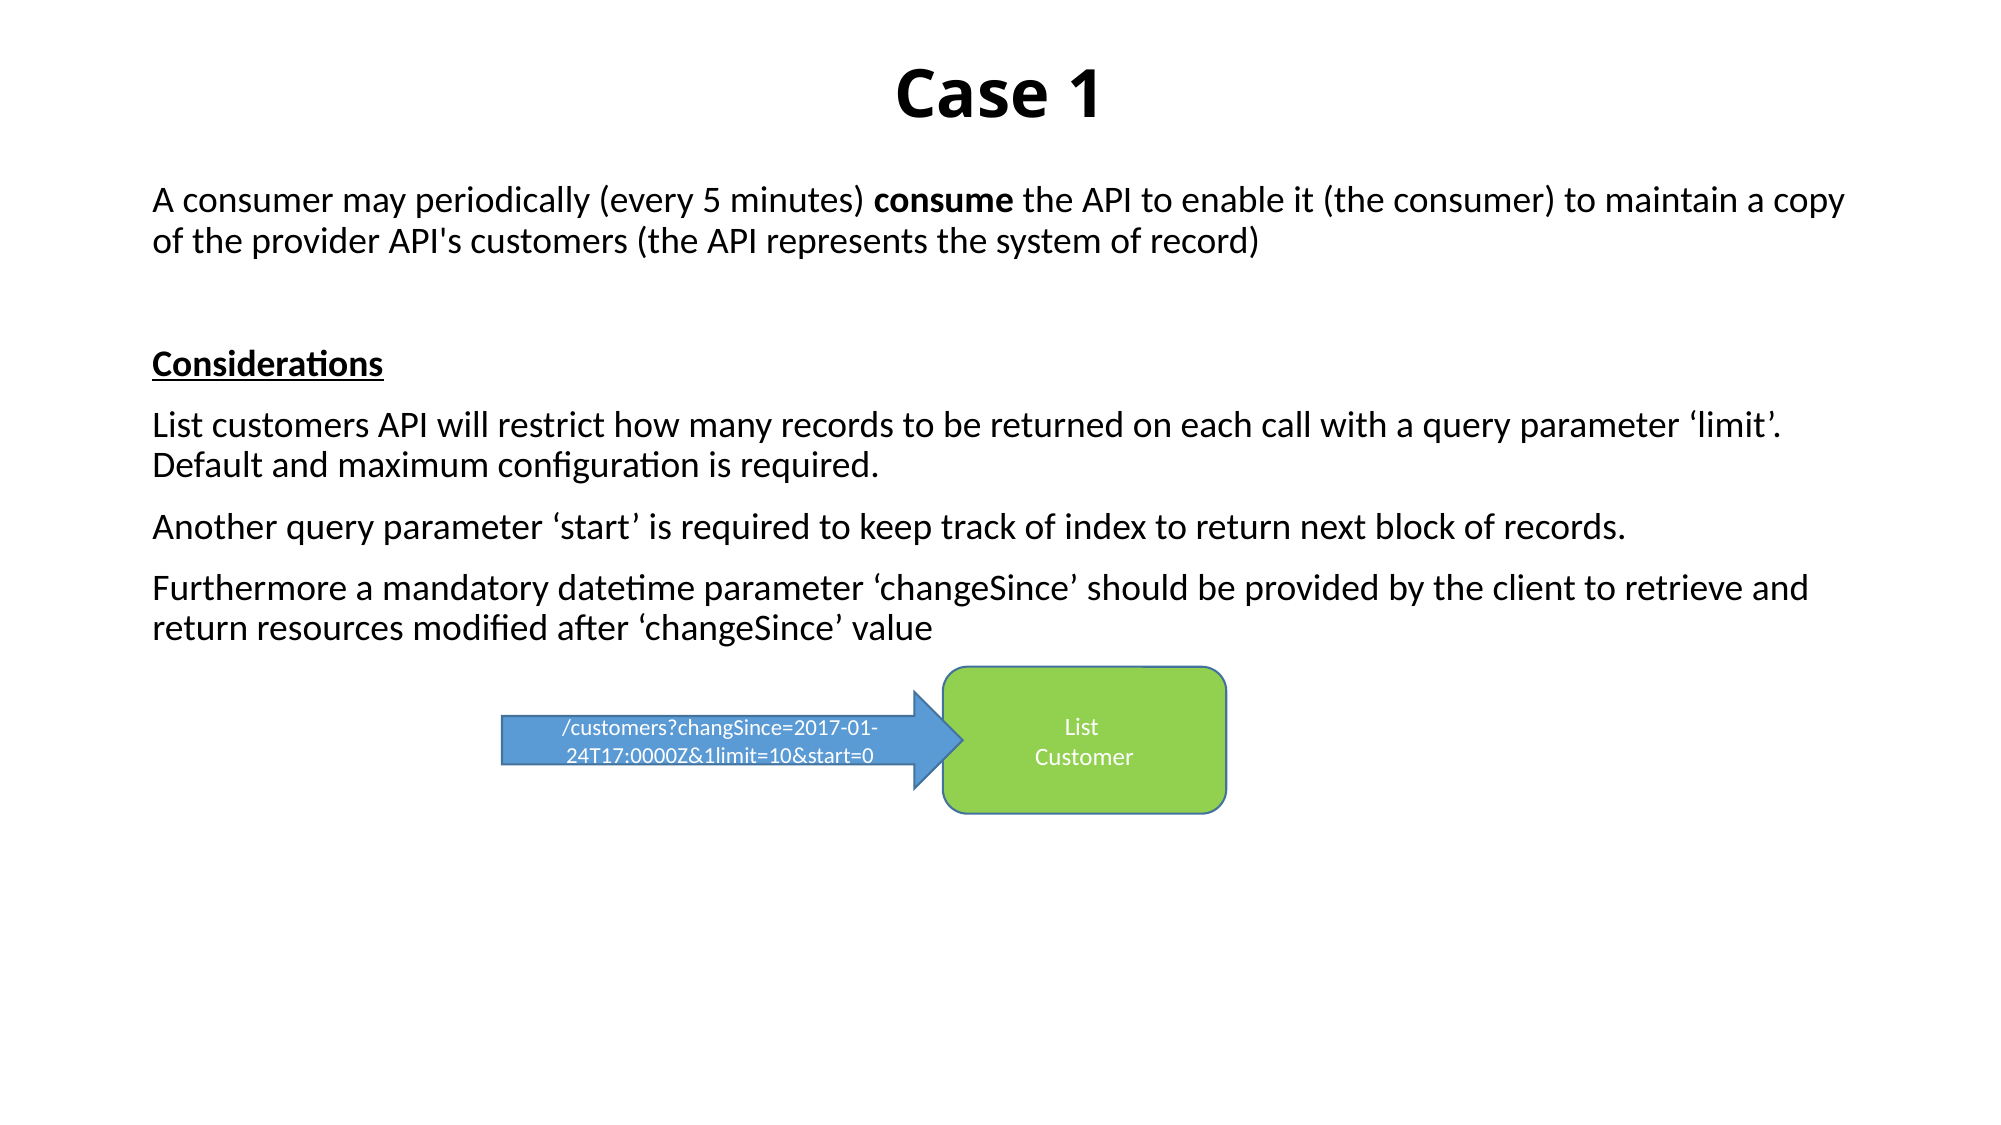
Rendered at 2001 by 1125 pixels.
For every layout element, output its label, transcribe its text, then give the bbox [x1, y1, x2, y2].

list A consumer may periodically (every 5 minutes) consume the API to enable it (the consumer) to maintain a copy of the provider API's customers (the API represents the system of record) Considerations List customers API will restrict how many records to be returned on each call with a query parameter ‘limit’. Default and maximum configuration is required. Another query parameter ‘start’ is required to keep track of index to return next block of records. Furthermore a mandatory datetime parameter ‘changeSince’ should be provided by the client to retrieve and return resources modified after ‘changeSince’ value [137, 173, 1863, 1015]
text_box /customers?changSince=2017-01-24T17:0000Z&1limit=10&start=0 [500, 689, 965, 792]
title Case 1 [137, 39, 1863, 152]
text_box List Customer [941, 665, 1228, 815]
